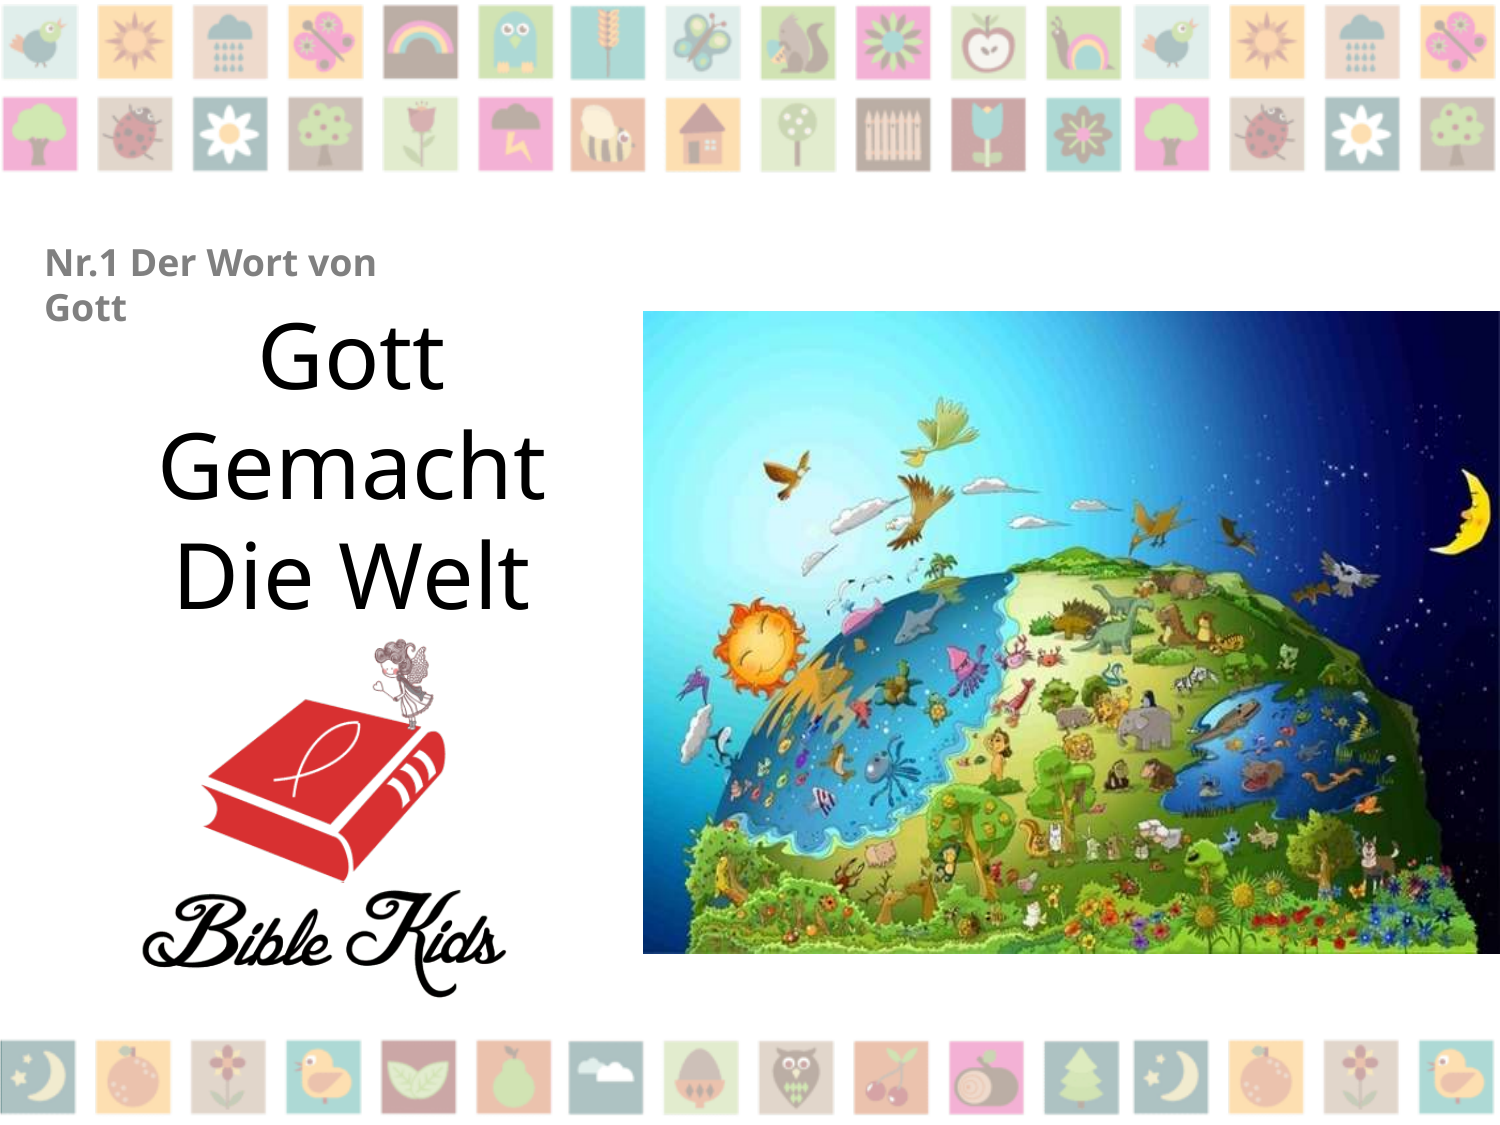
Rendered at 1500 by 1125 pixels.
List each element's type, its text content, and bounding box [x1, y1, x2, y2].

picture [117, 600, 544, 1027]
text_box Nr.1 Der Wort von Gott [29, 231, 479, 290]
picture [643, 311, 1500, 955]
text_box Gott Gemacht Die Welt [29, 290, 675, 636]
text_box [0, 3, 1500, 181]
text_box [0, 1028, 1500, 1118]
